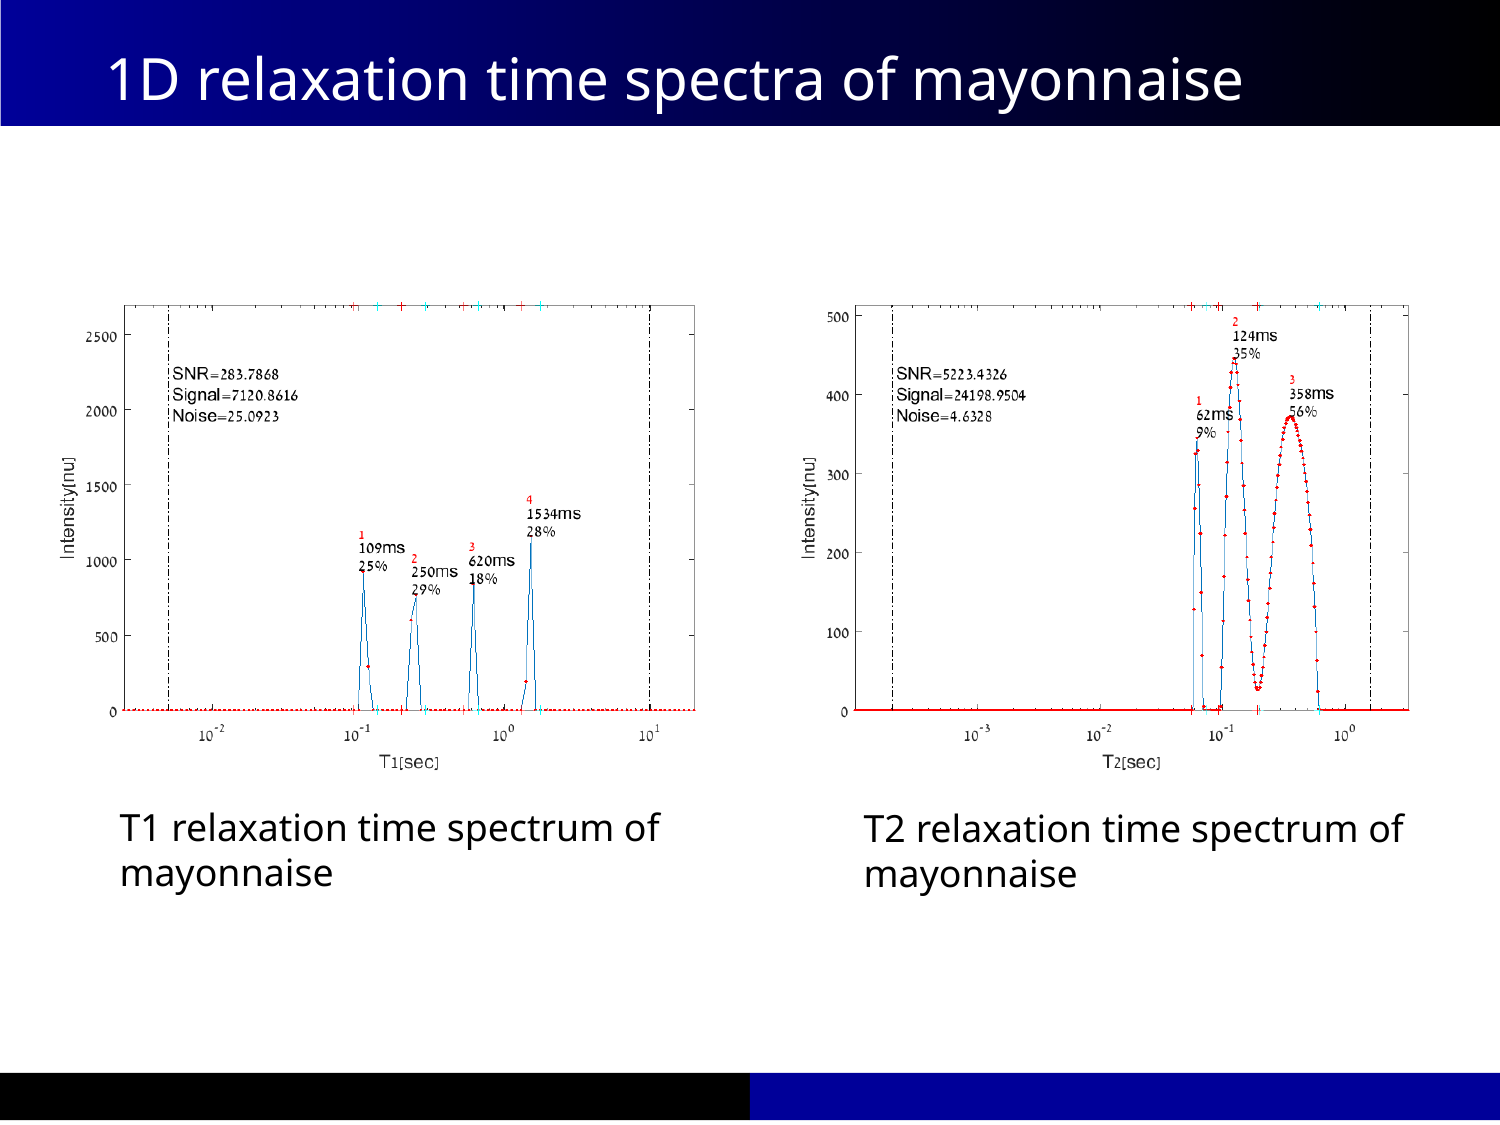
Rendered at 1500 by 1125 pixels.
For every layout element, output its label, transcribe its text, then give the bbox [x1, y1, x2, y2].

picture [28, 300, 1476, 773]
text_box T2 relaxation time spectrum of mayonnaise [856, 797, 1436, 903]
title 1D relaxation time spectra of mayonnaise [0, 0, 1351, 172]
text_box T1 relaxation time spectrum of mayonnaise [112, 796, 691, 902]
